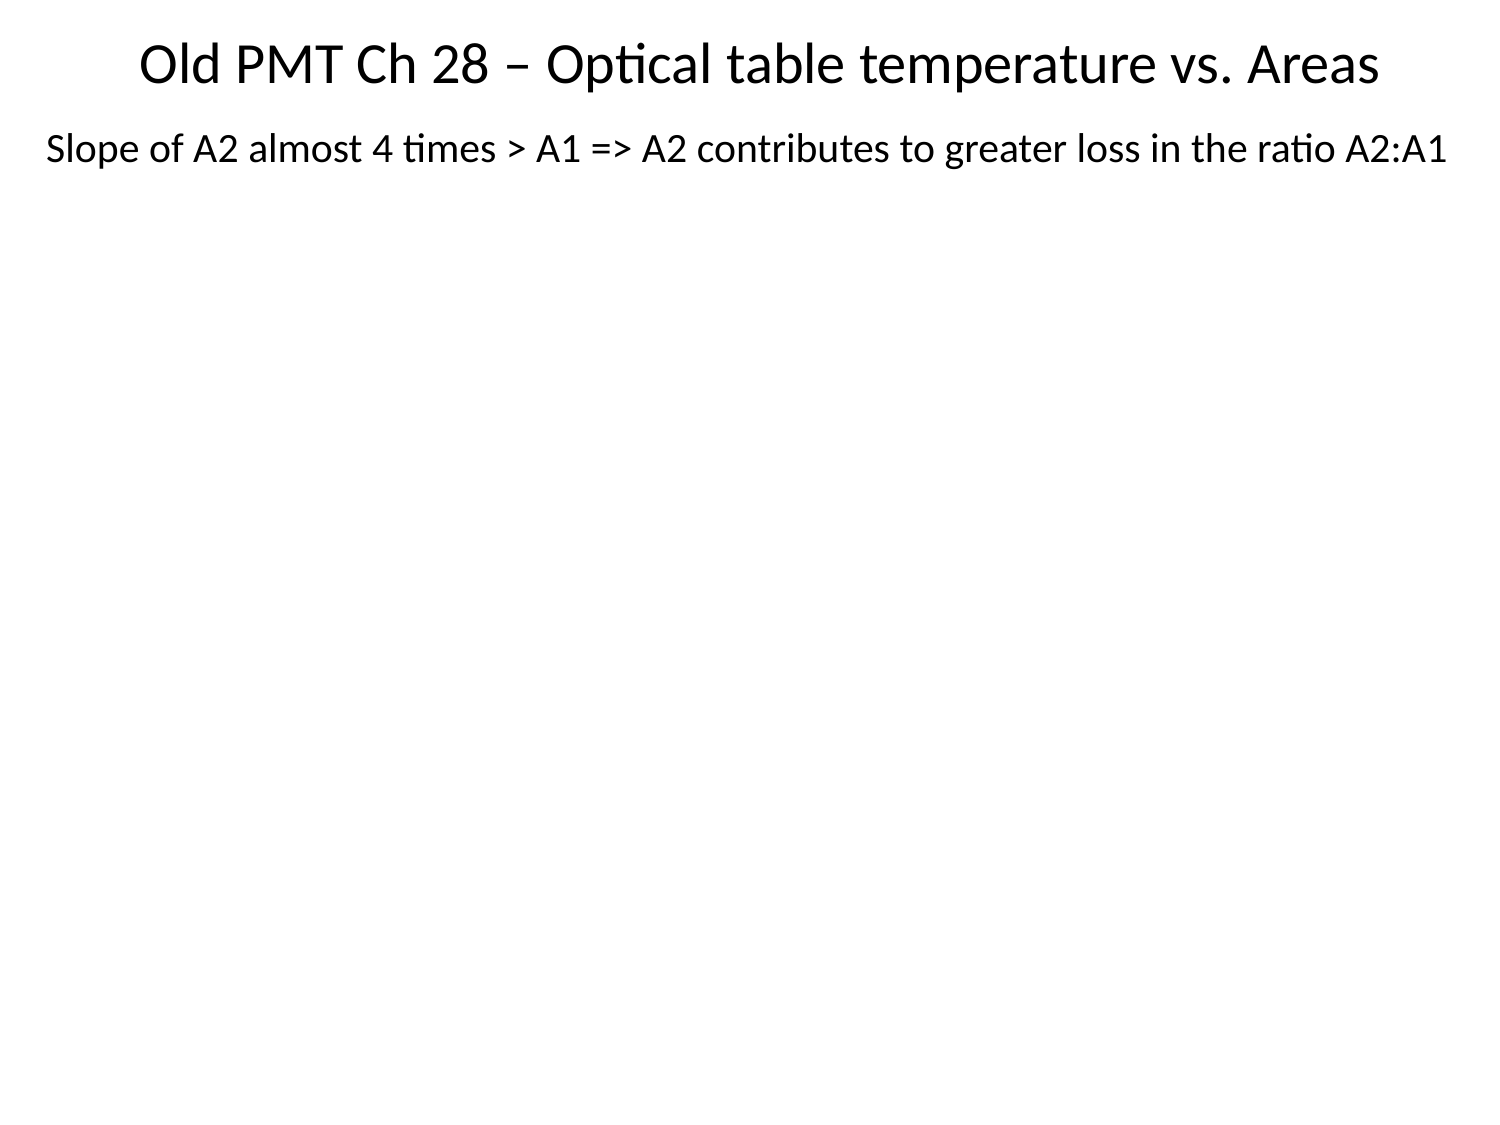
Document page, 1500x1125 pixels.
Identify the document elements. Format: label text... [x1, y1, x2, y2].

title Old PMT Ch 28 – Optical table temperature vs. Areas [56, 0, 1464, 113]
text_box Slope of A2 almost 4 times > A1 => A2 contributes to greater loss in the ratio A2:A1 [31, 113, 1500, 179]
